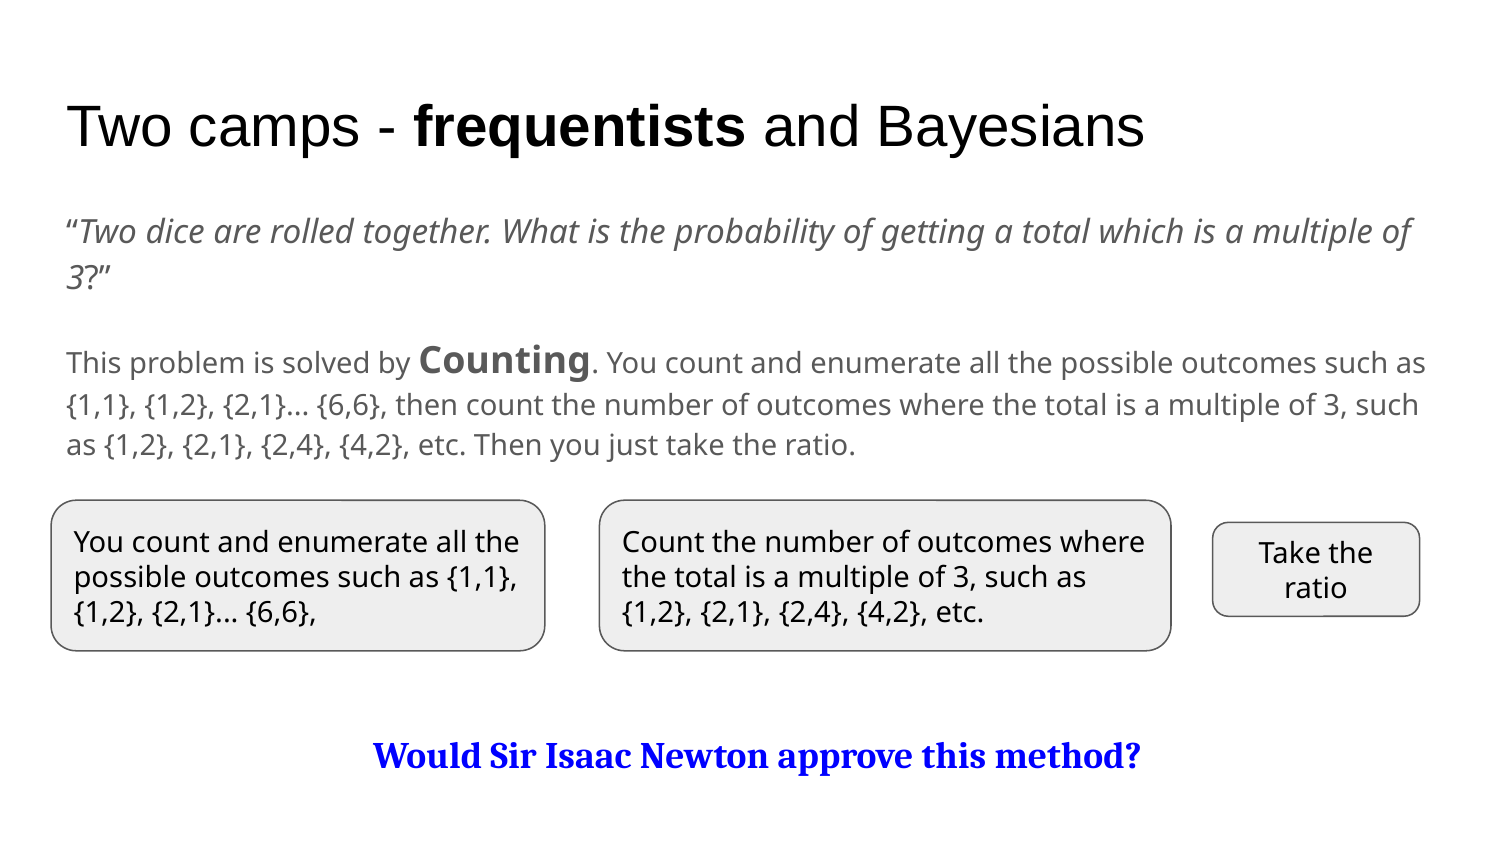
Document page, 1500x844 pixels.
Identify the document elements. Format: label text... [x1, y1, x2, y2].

list “Two dice are rolled together. What is the probability of getting a total which is a multiple of 3?” This problem is solved by Counting. You count and enumerate all the possible outcomes such as {1,1}, {1,2}, {2,1}... {6,6}, then count the number of outcomes where the total is a multiple of 3, such as {1,2}, {2,1}, {2,4}, {4,2}, etc. Then you just take the ratio. [51, 189, 1449, 469]
text_box Take the ratio [1212, 522, 1420, 617]
text_box Count the number of outcomes where the total is a multiple of 3, such as {1,2}, {2,1}, {2,4}, {4,2}, etc. [599, 500, 1172, 651]
text_box You count and enumerate all the possible outcomes such as {1,1}, {1,2}, {2,1}... {6,6}, [51, 500, 545, 651]
title Two camps - frequentists and Bayesians [51, 72, 1449, 167]
text_box Would Sir Isaac Newton approve this method? [311, 715, 1213, 810]
